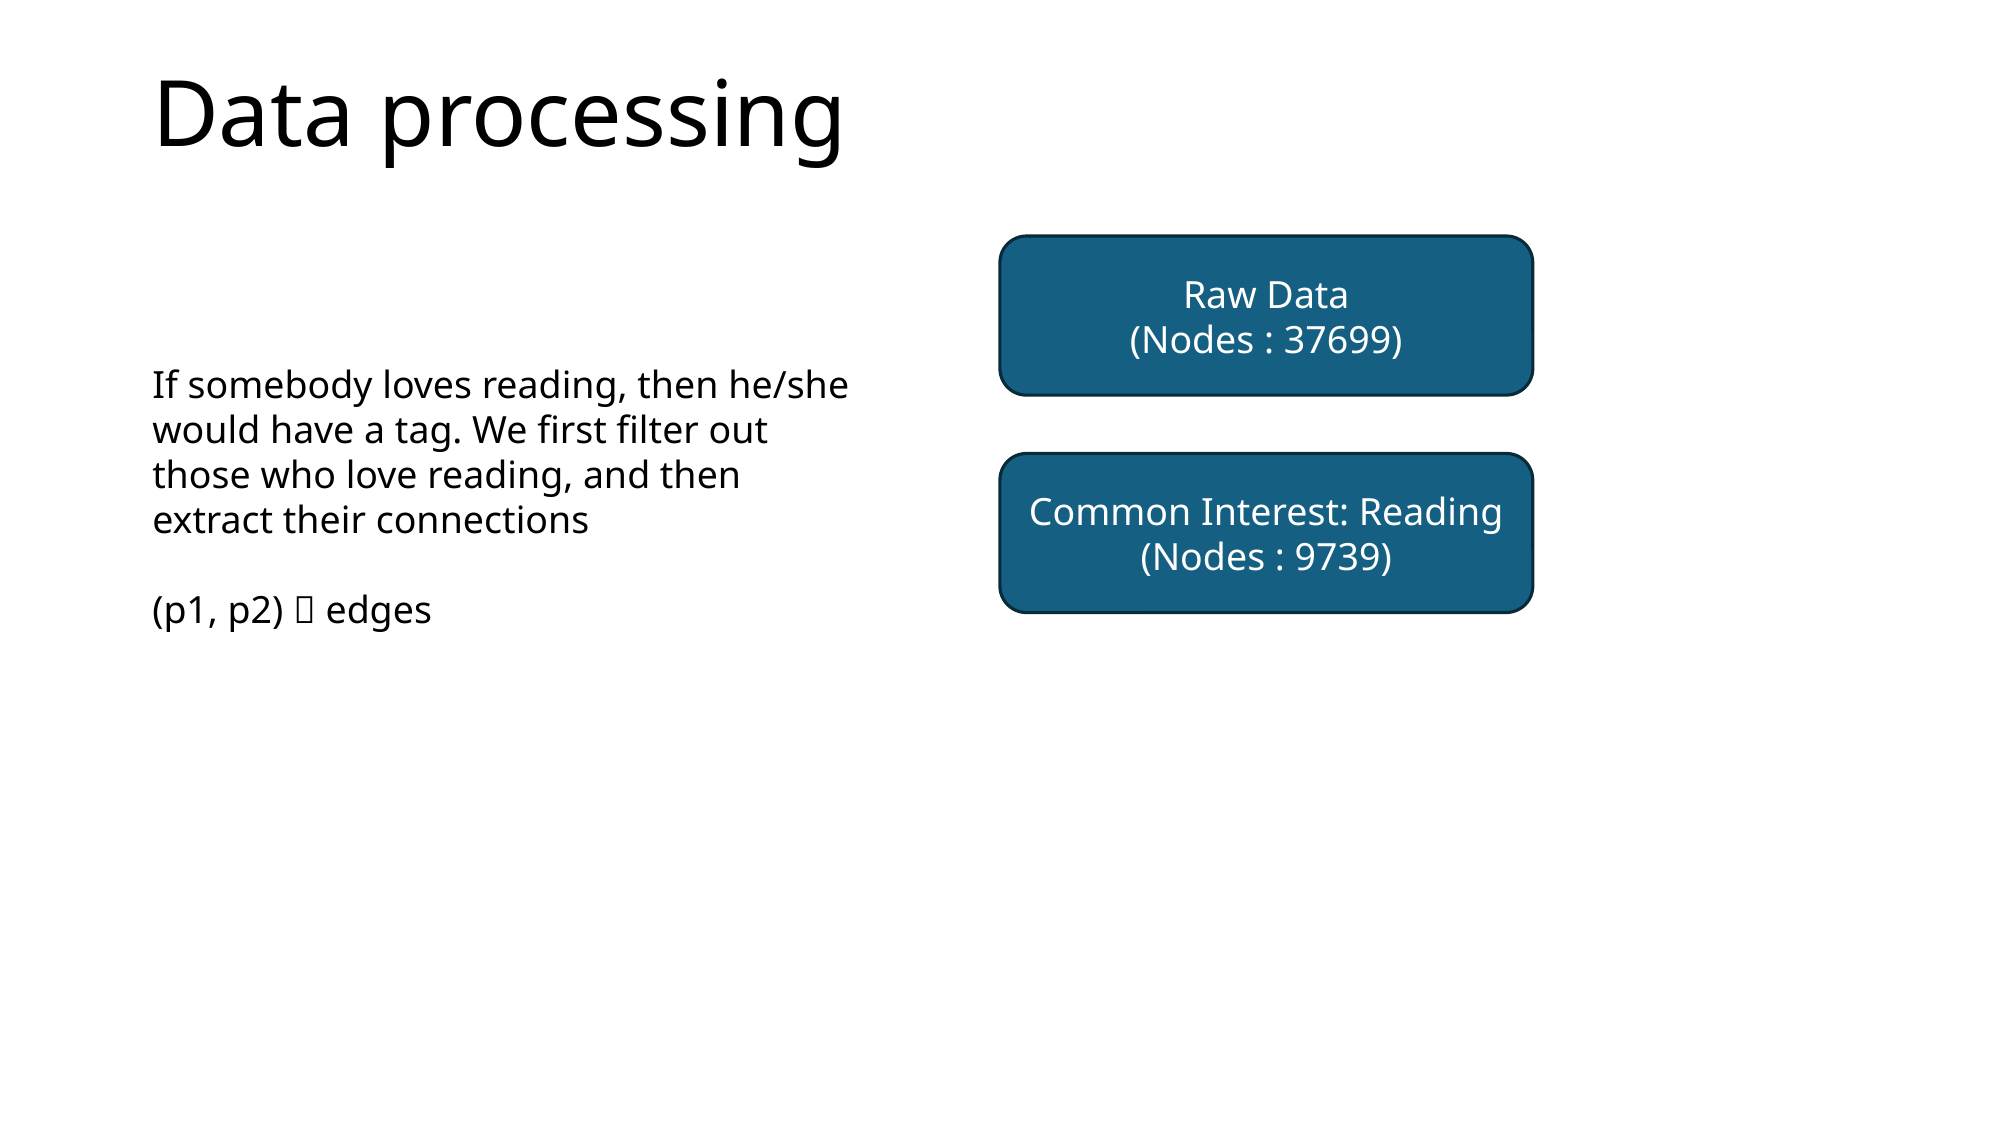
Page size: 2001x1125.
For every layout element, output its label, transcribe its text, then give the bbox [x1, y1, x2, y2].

text_box If somebody loves reading, then he/she would have a tag. We first filter out those who love reading, and then extract their connections (p1, p2)  edges [137, 353, 868, 639]
text_box Data processing [137, 59, 1863, 278]
text_box Common Interest: Reading (Nodes : 9739) [998, 451, 1535, 615]
text_box Raw Data (Nodes : 37699) [998, 234, 1535, 397]
